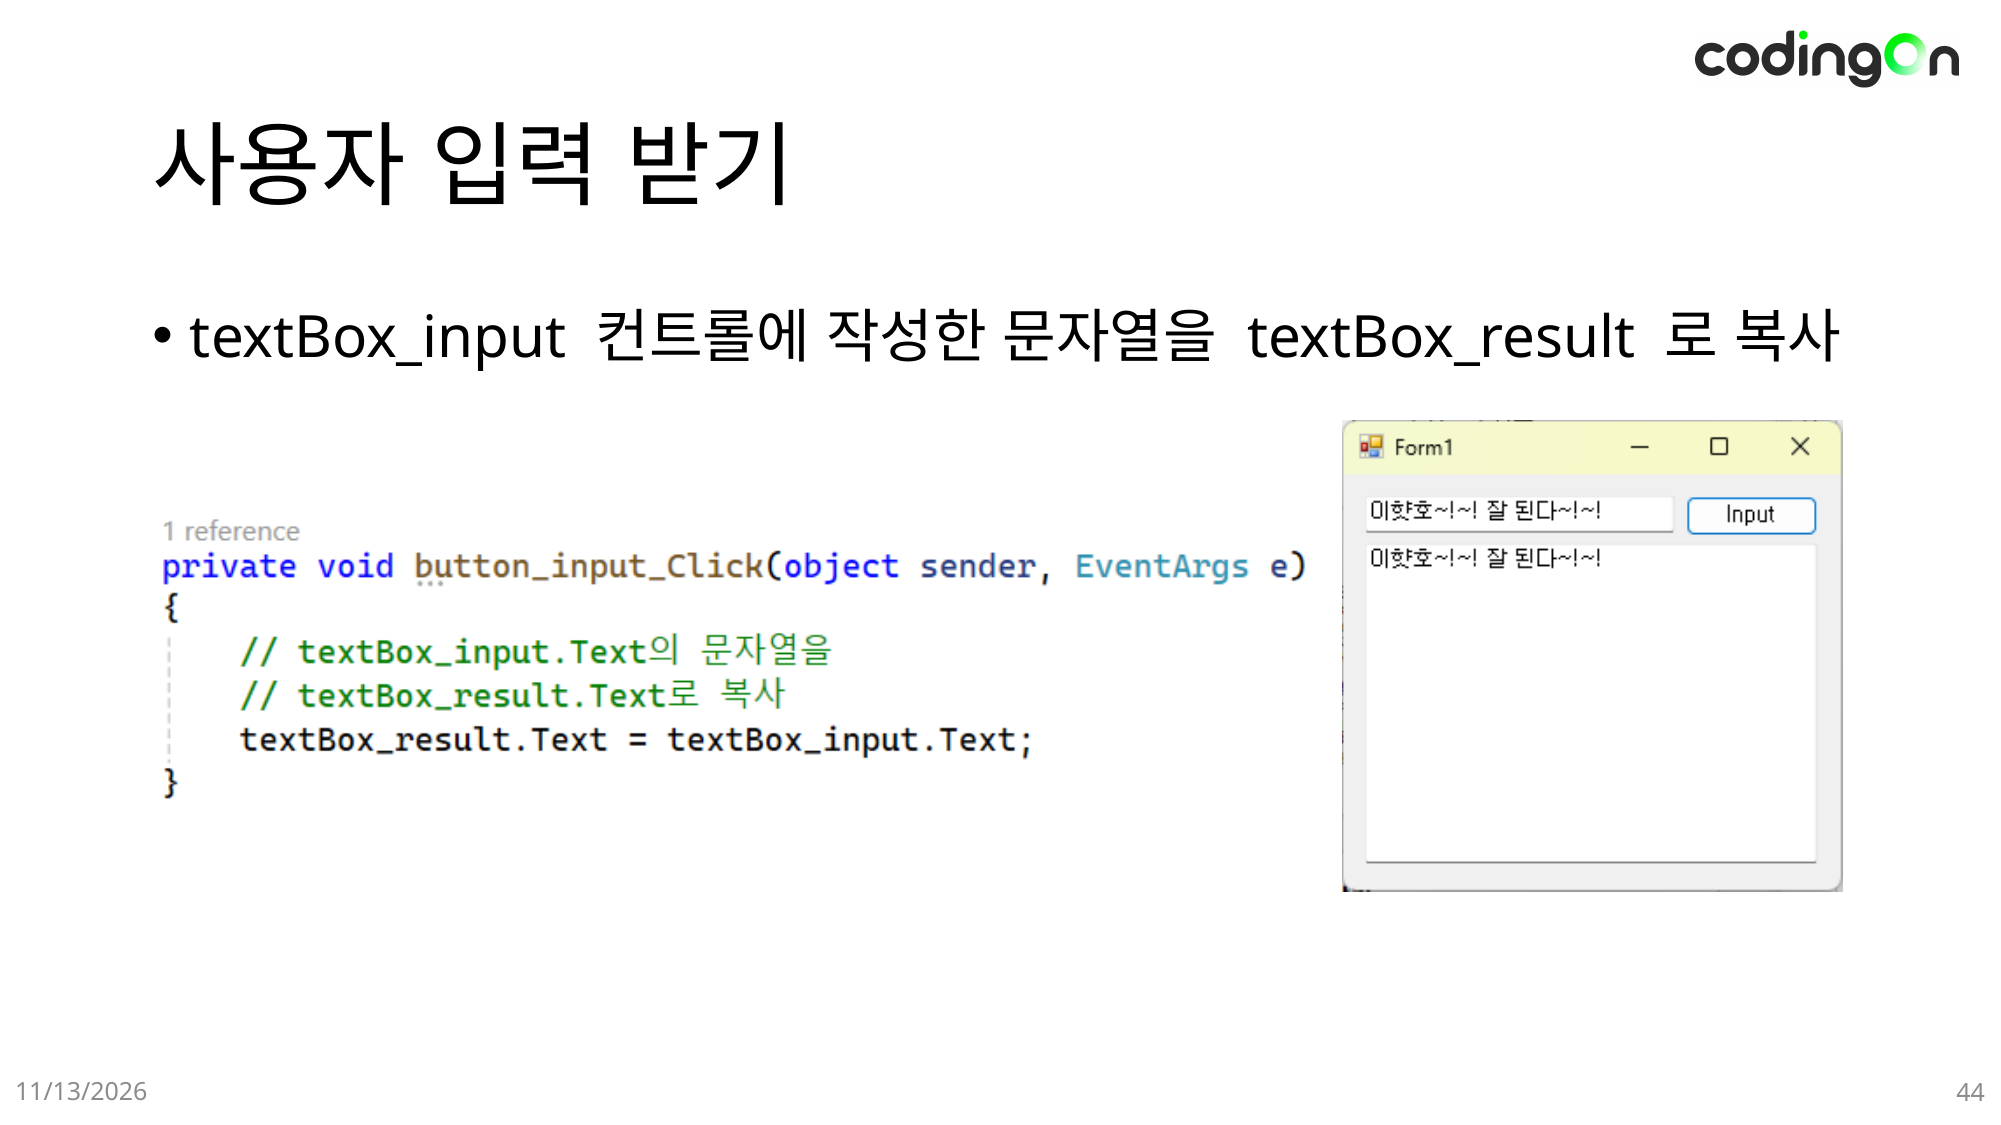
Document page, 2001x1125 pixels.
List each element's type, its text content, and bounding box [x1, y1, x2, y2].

picture [1695, 30, 1959, 88]
title 사용자 입력 받기 [137, 59, 1863, 278]
list textBox_input 컨트롤에 작성한 문자열을 textBox_result 로 복사 [137, 299, 1863, 1014]
picture [148, 504, 1319, 809]
picture [1342, 420, 1843, 892]
slide_number 12-22(Sun) [0, 1062, 450, 1123]
slide_number 44 [1550, 1063, 2000, 1124]
